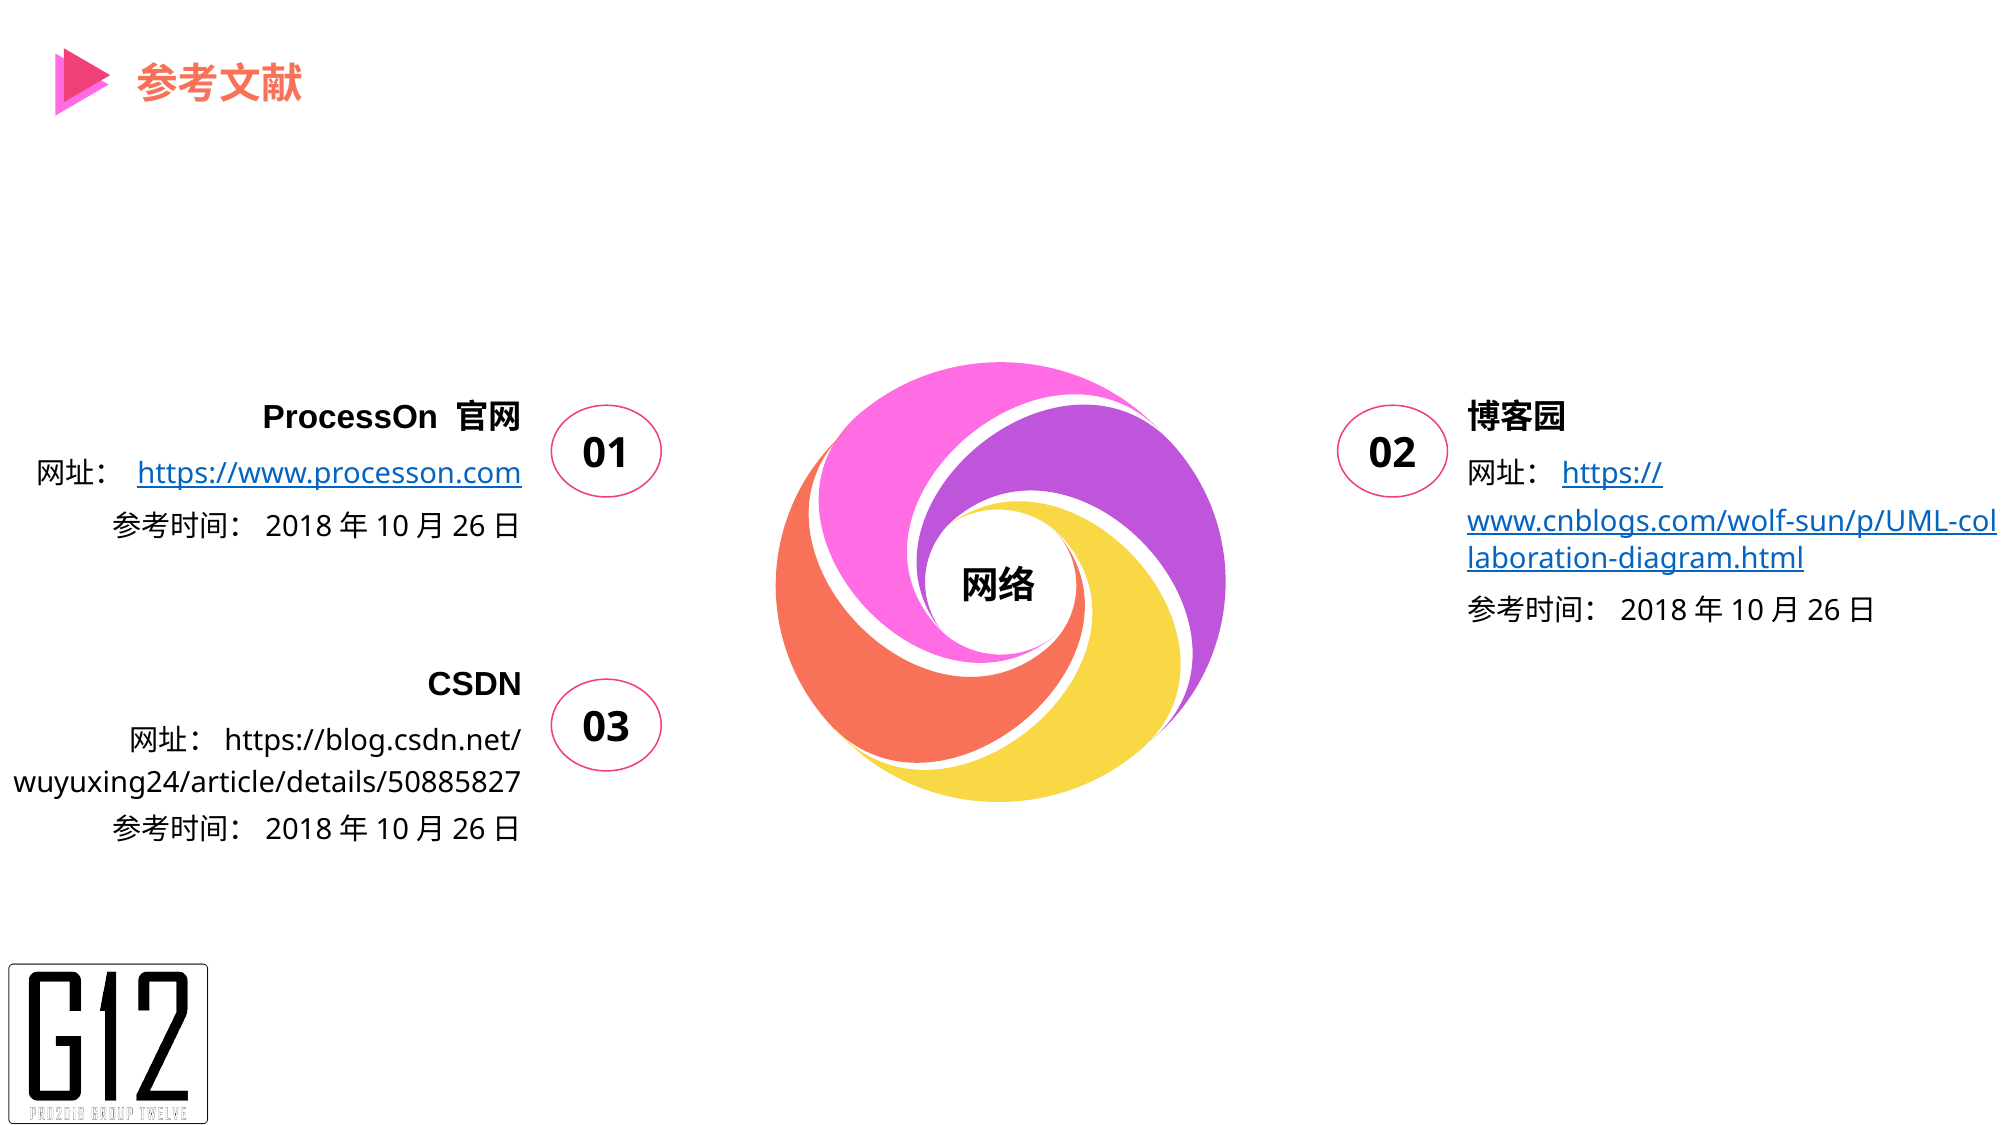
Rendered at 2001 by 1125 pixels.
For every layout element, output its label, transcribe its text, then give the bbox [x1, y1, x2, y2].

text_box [720, 309, 1280, 855]
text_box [55, 48, 111, 116]
text_box 博客园 [1467, 394, 1950, 435]
picture [3, 942, 214, 1125]
text_box 02 [1337, 405, 1448, 497]
text_box 参考文献 [121, 48, 455, 114]
text_box 01 [551, 405, 662, 497]
text_box 网址：https://www.cnblogs.com/wolf-sun/p/UML-collaboration-diagram.html 参考时间：2018年10月26日 [1467, 446, 2000, 638]
text_box 网址：https://blog.csdn.net/wuyuxing24/article/details/50885827 参考时间：2018年10月26日 [0, 713, 522, 894]
text_box CSDN [121, 662, 522, 703]
text_box 网址： https://www.processon.com 参考时间：2018年10月26日 [29, 446, 522, 590]
text_box 03 [551, 679, 662, 771]
text_box ProcessOn 官网 [86, 394, 522, 435]
